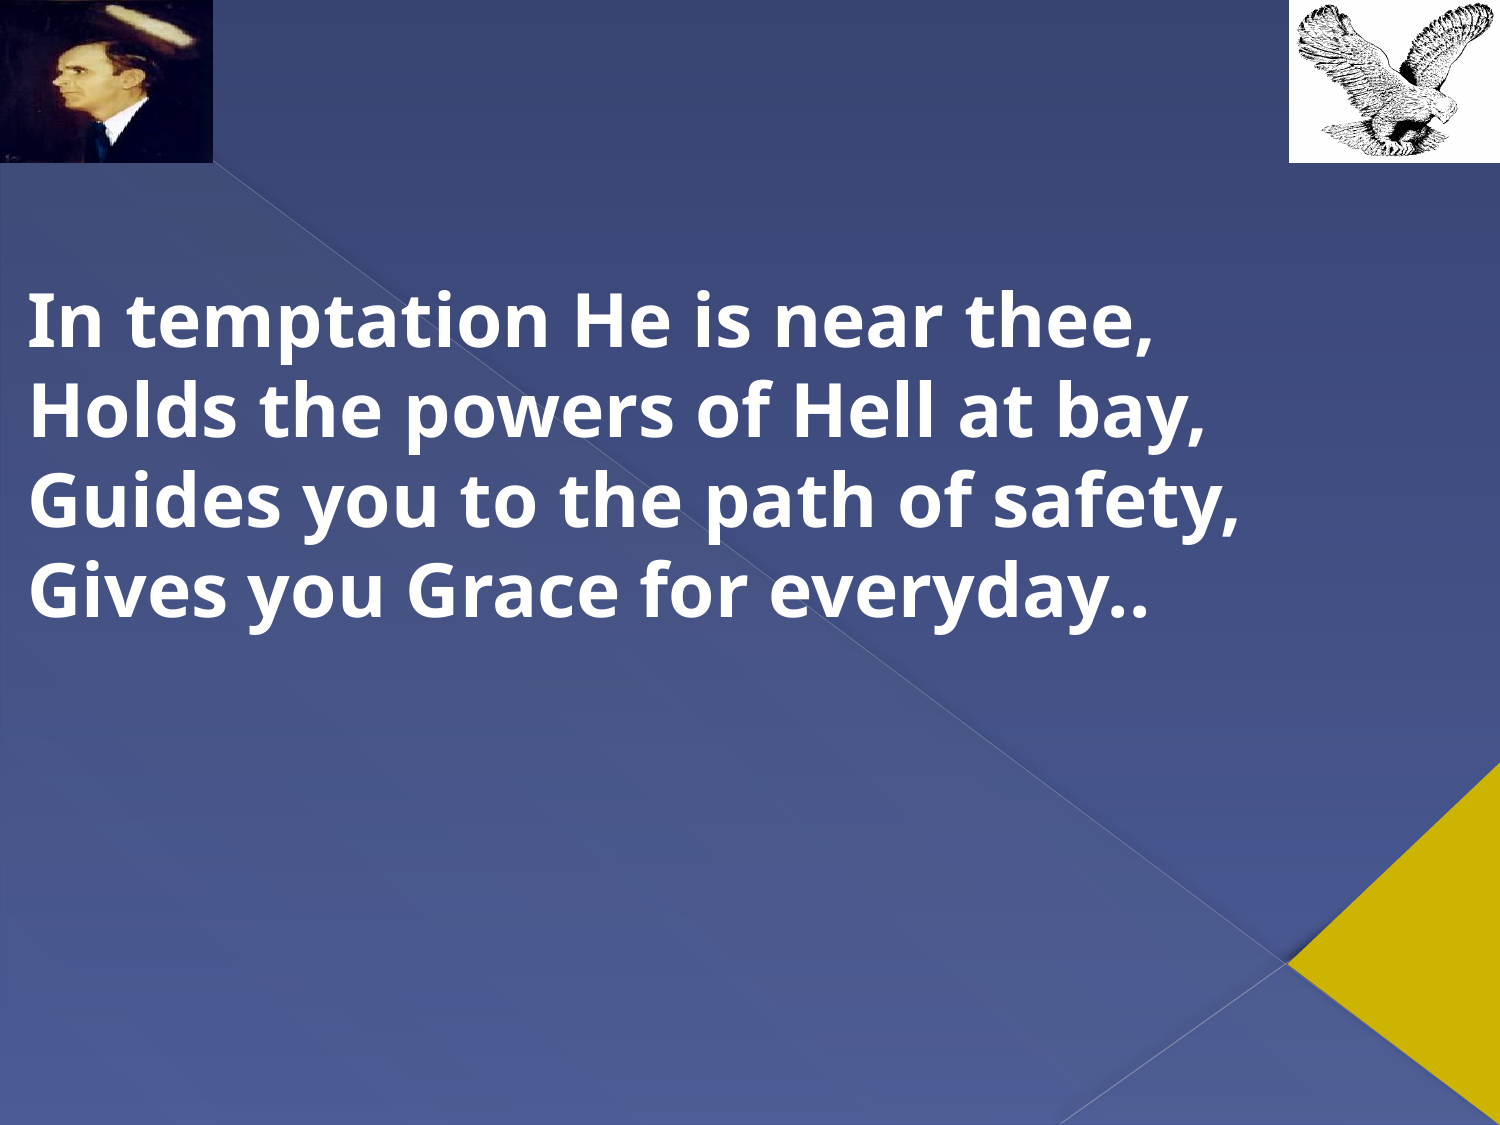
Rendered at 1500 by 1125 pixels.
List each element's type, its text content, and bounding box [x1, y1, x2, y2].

picture [0, 0, 213, 163]
text_box In temptation He is near thee, Holds the powers of Hell at bay, Guides you to the path of safety, Gives you Grace for everyday.. [12, 174, 1500, 640]
text_box [1285, 760, 1500, 1125]
picture [1288, 0, 1500, 163]
